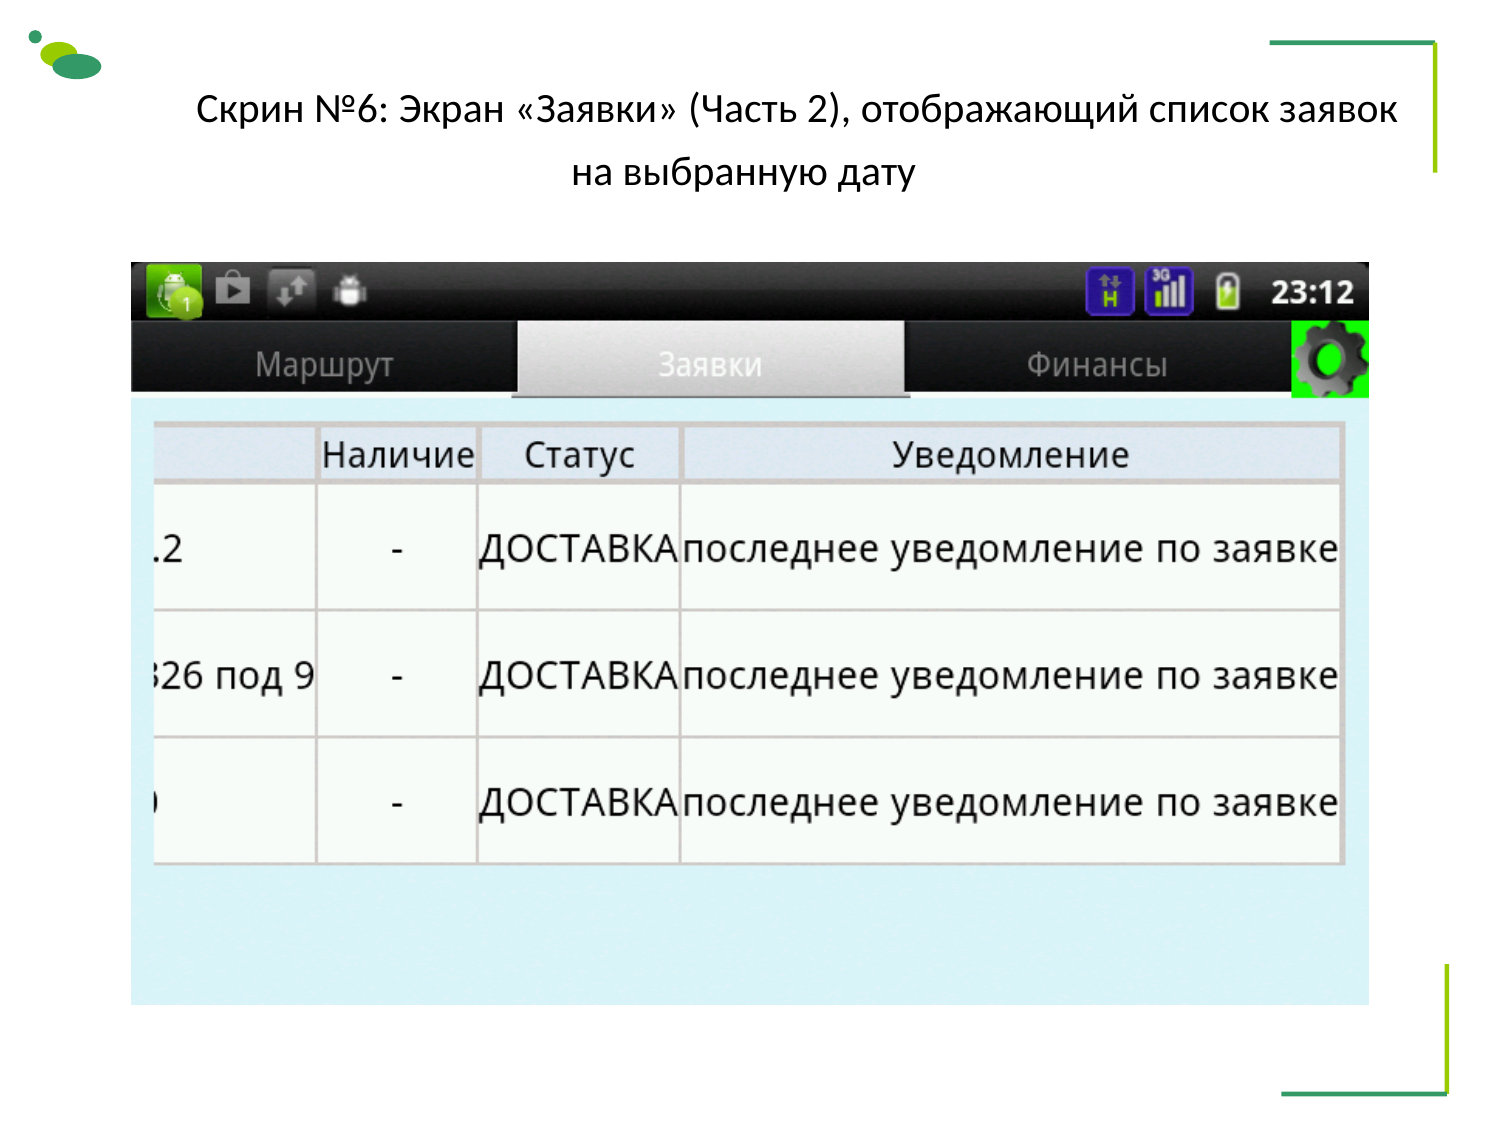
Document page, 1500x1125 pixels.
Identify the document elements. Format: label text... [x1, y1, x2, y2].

title Скрин №6: Экран «Заявки» (Часть 2), отображающий список заявок на выбранную дату [74, 44, 1426, 233]
text_box [41, 42, 77, 66]
text_box [29, 30, 42, 43]
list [131, 262, 1369, 1006]
text_box [53, 54, 101, 79]
